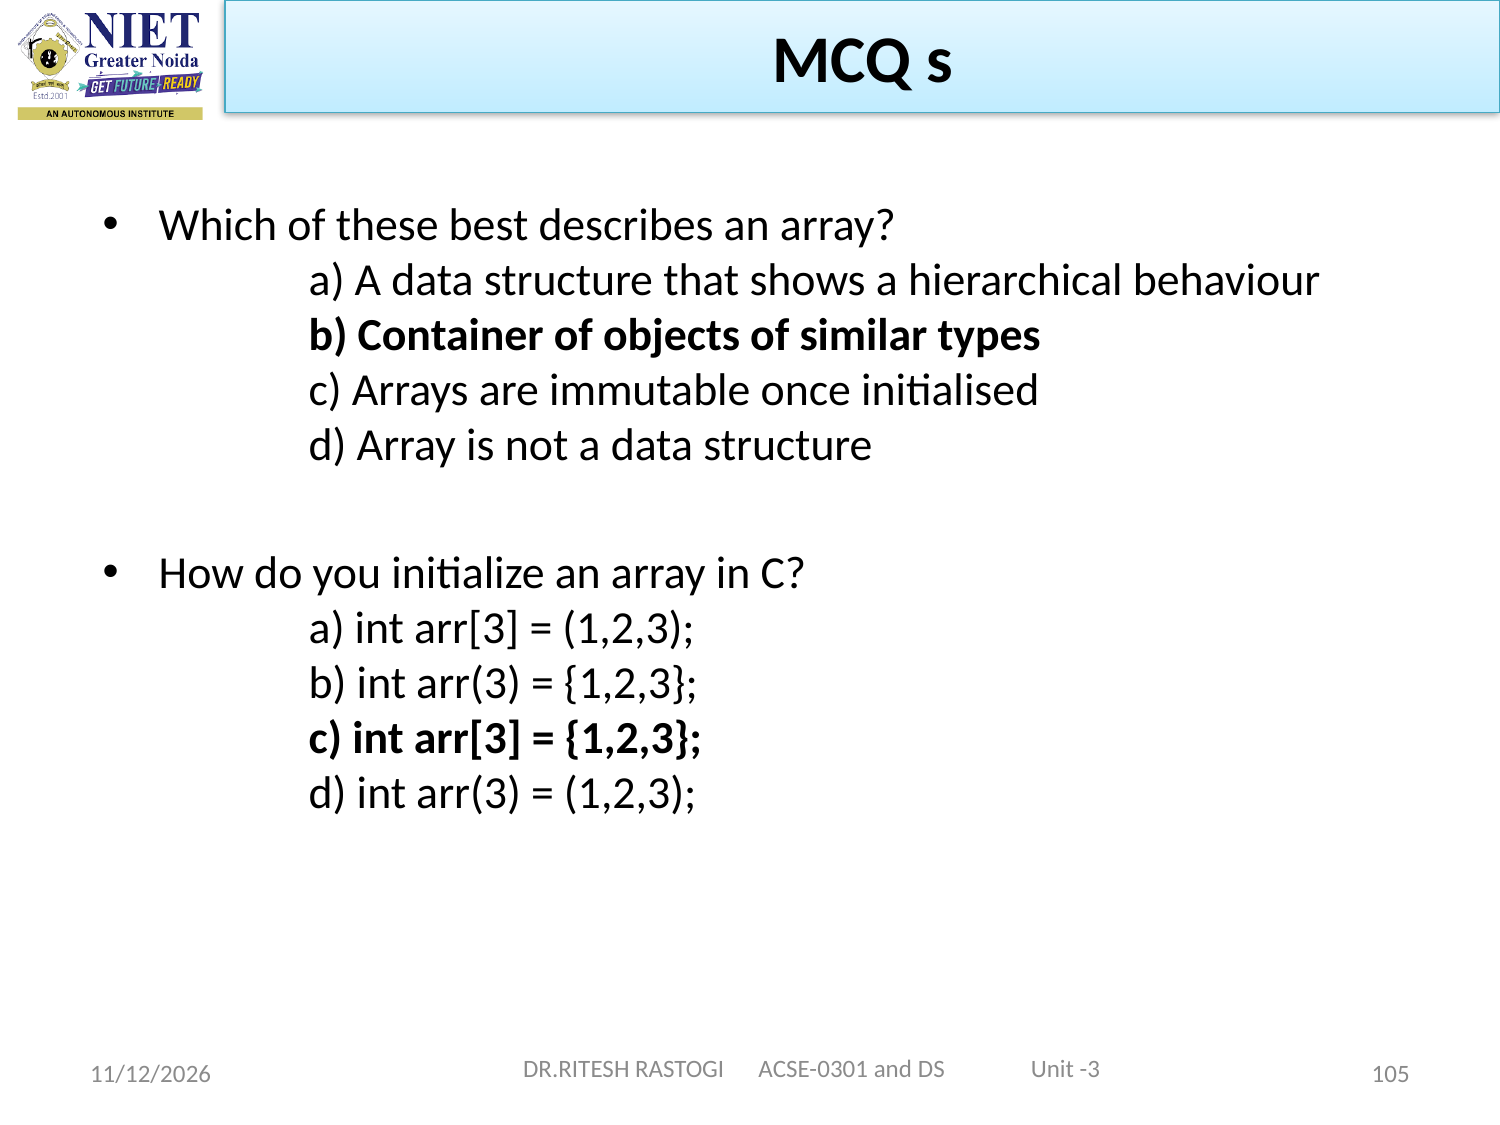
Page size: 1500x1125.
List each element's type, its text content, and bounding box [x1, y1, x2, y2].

footer DR.RITESH RASTOGI ACSE-0301 and DS Unit -3 [412, 1037, 1213, 1098]
text_box MCQ s [224, 0, 1500, 113]
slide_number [75, 1042, 425, 1103]
slide_number 105 [1074, 1042, 1425, 1103]
list Which of these best describes an array? a) A data structure that shows a hierarchical behaviour b) Container of objects of similar types c) Arrays are immutable once initialised d) Array is not a data structure How do you initialize an array in C? a) int arr[3] = (1,2,3); b) int arr(3) = {1,2,3}; c) int arr[3] = {1,2,3}; d) int arr(3) = (1,2,3); [87, 187, 1438, 931]
picture [17, 13, 204, 120]
